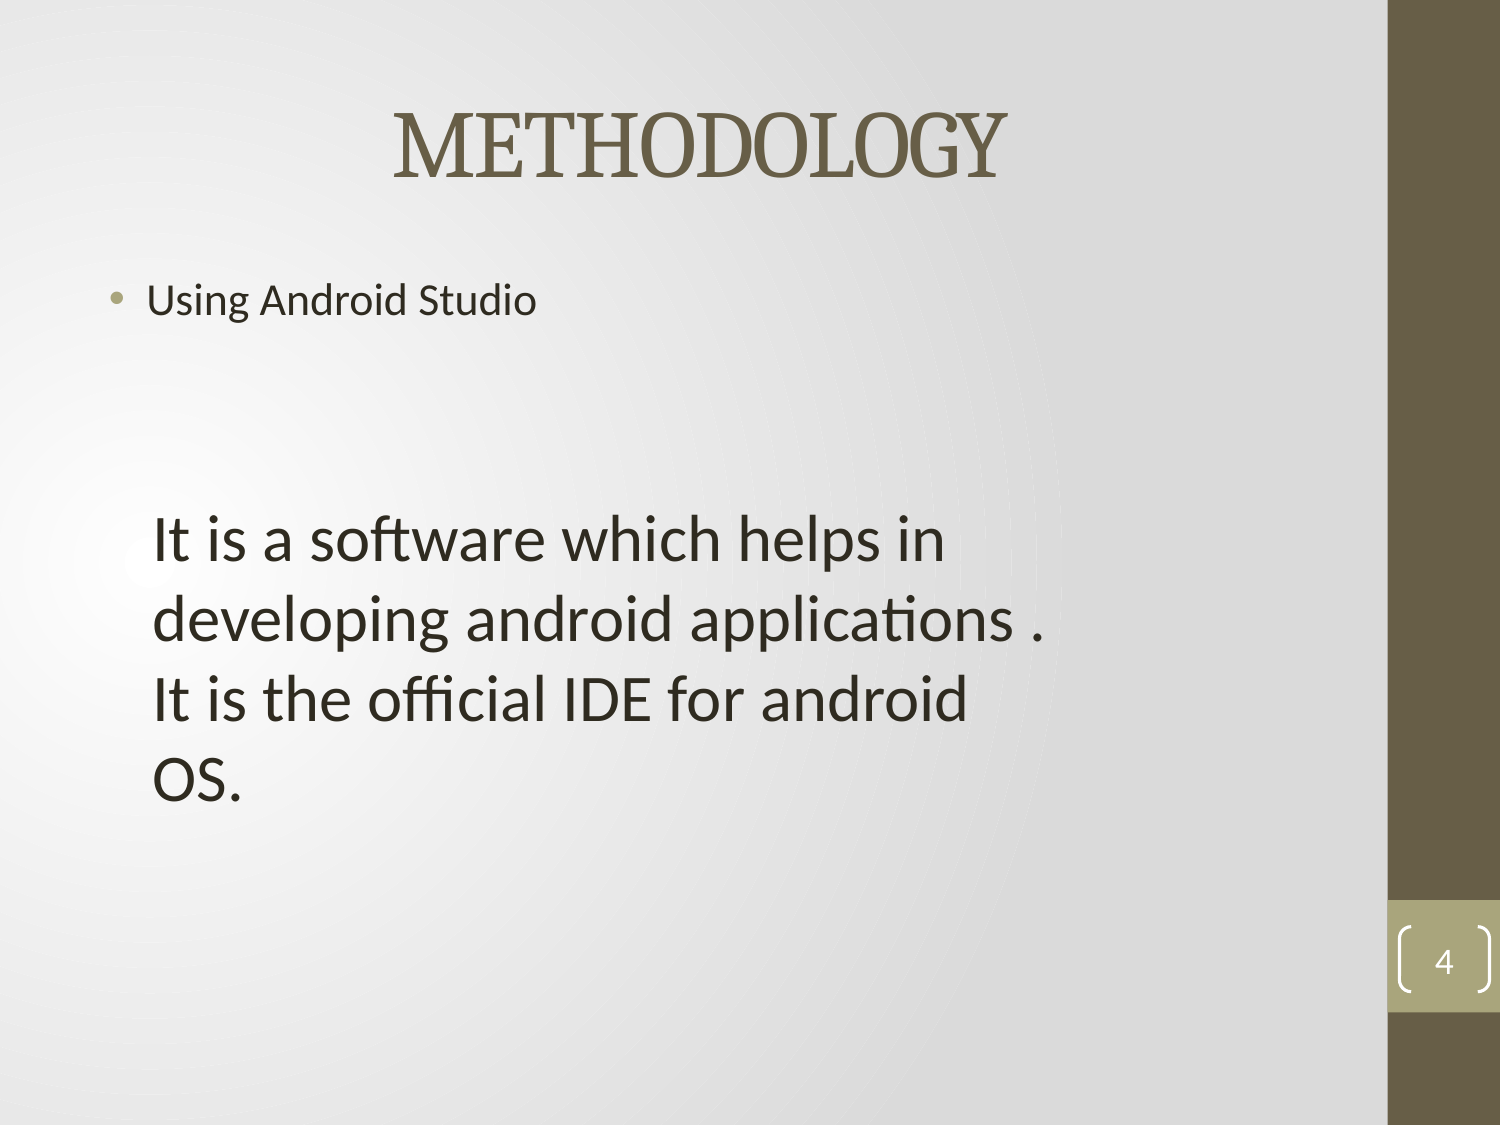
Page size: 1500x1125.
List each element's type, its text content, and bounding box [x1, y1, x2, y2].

title METHODOLOGY [75, 45, 1325, 233]
slide_number 4 [1397, 925, 1492, 994]
list Using Android Studio [75, 262, 1325, 1050]
text_box It is a software which helps in developing android applications . It is the official IDE for android OS. [137, 487, 1075, 1125]
